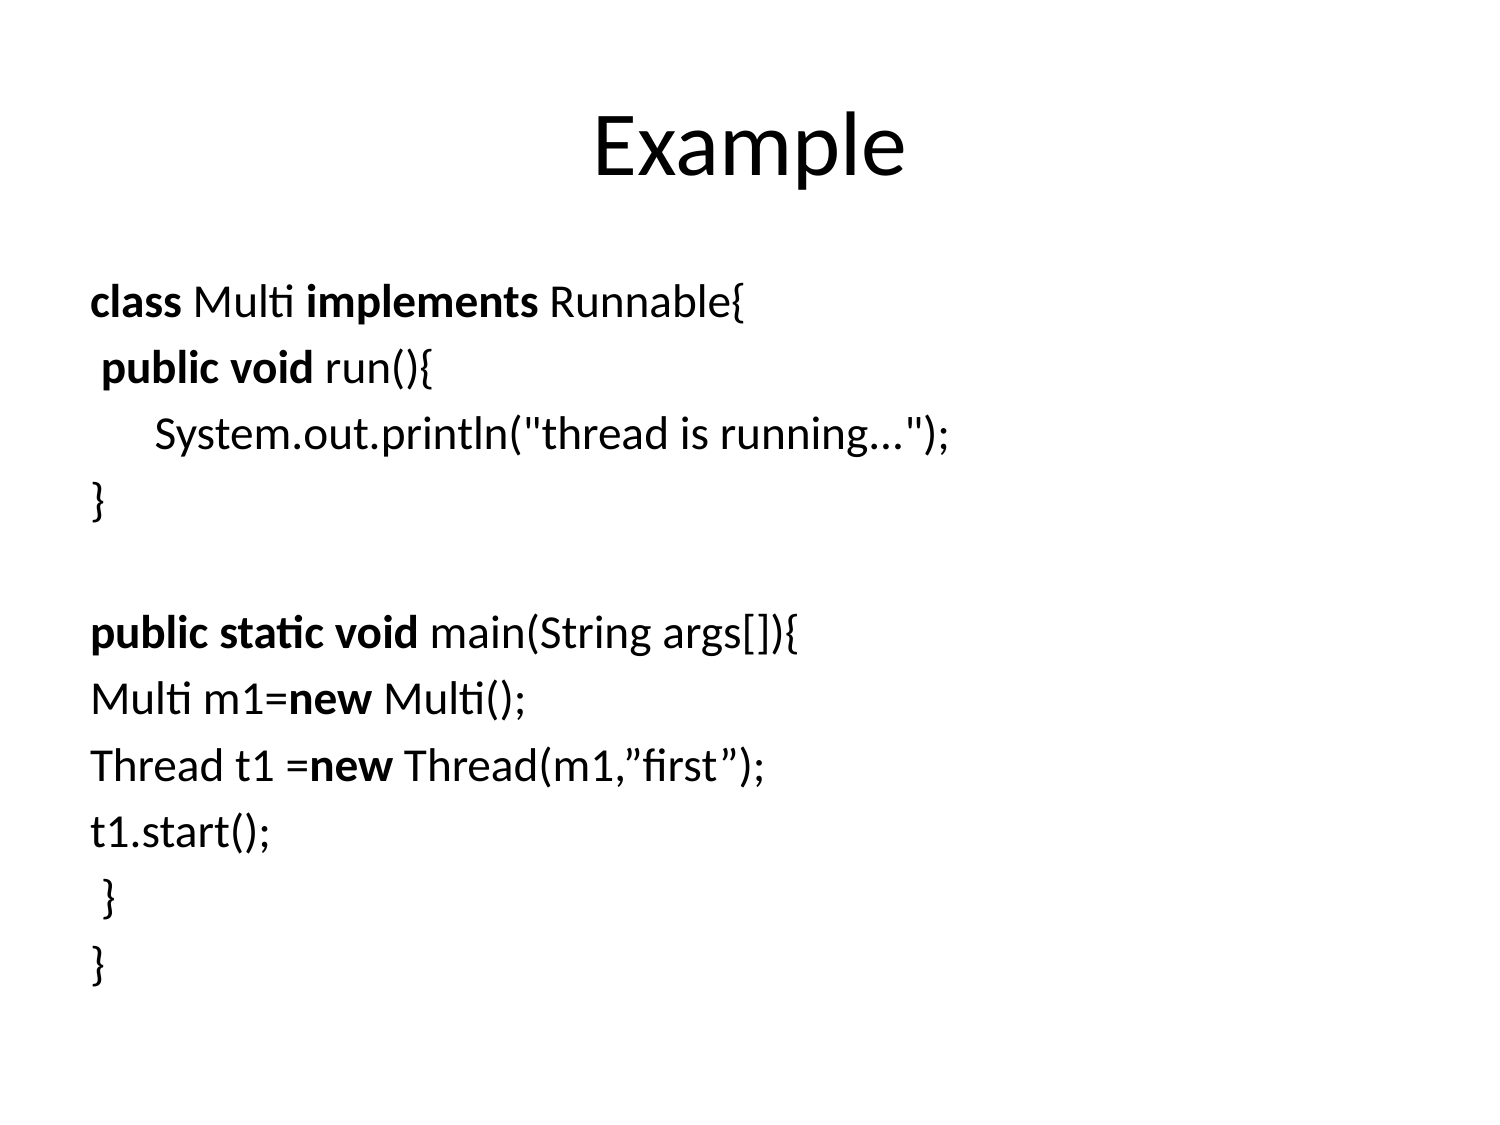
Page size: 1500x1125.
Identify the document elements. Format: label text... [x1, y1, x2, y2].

list class Multi implements Runnable{ public void run(){ System.out.println("thread is running..."); } public static void main(String args[]){ Multi m1=new Multi(); Thread t1 =new Thread(m1,”first”); t1.start(); } } [75, 262, 1425, 1005]
title Example [75, 45, 1425, 233]
